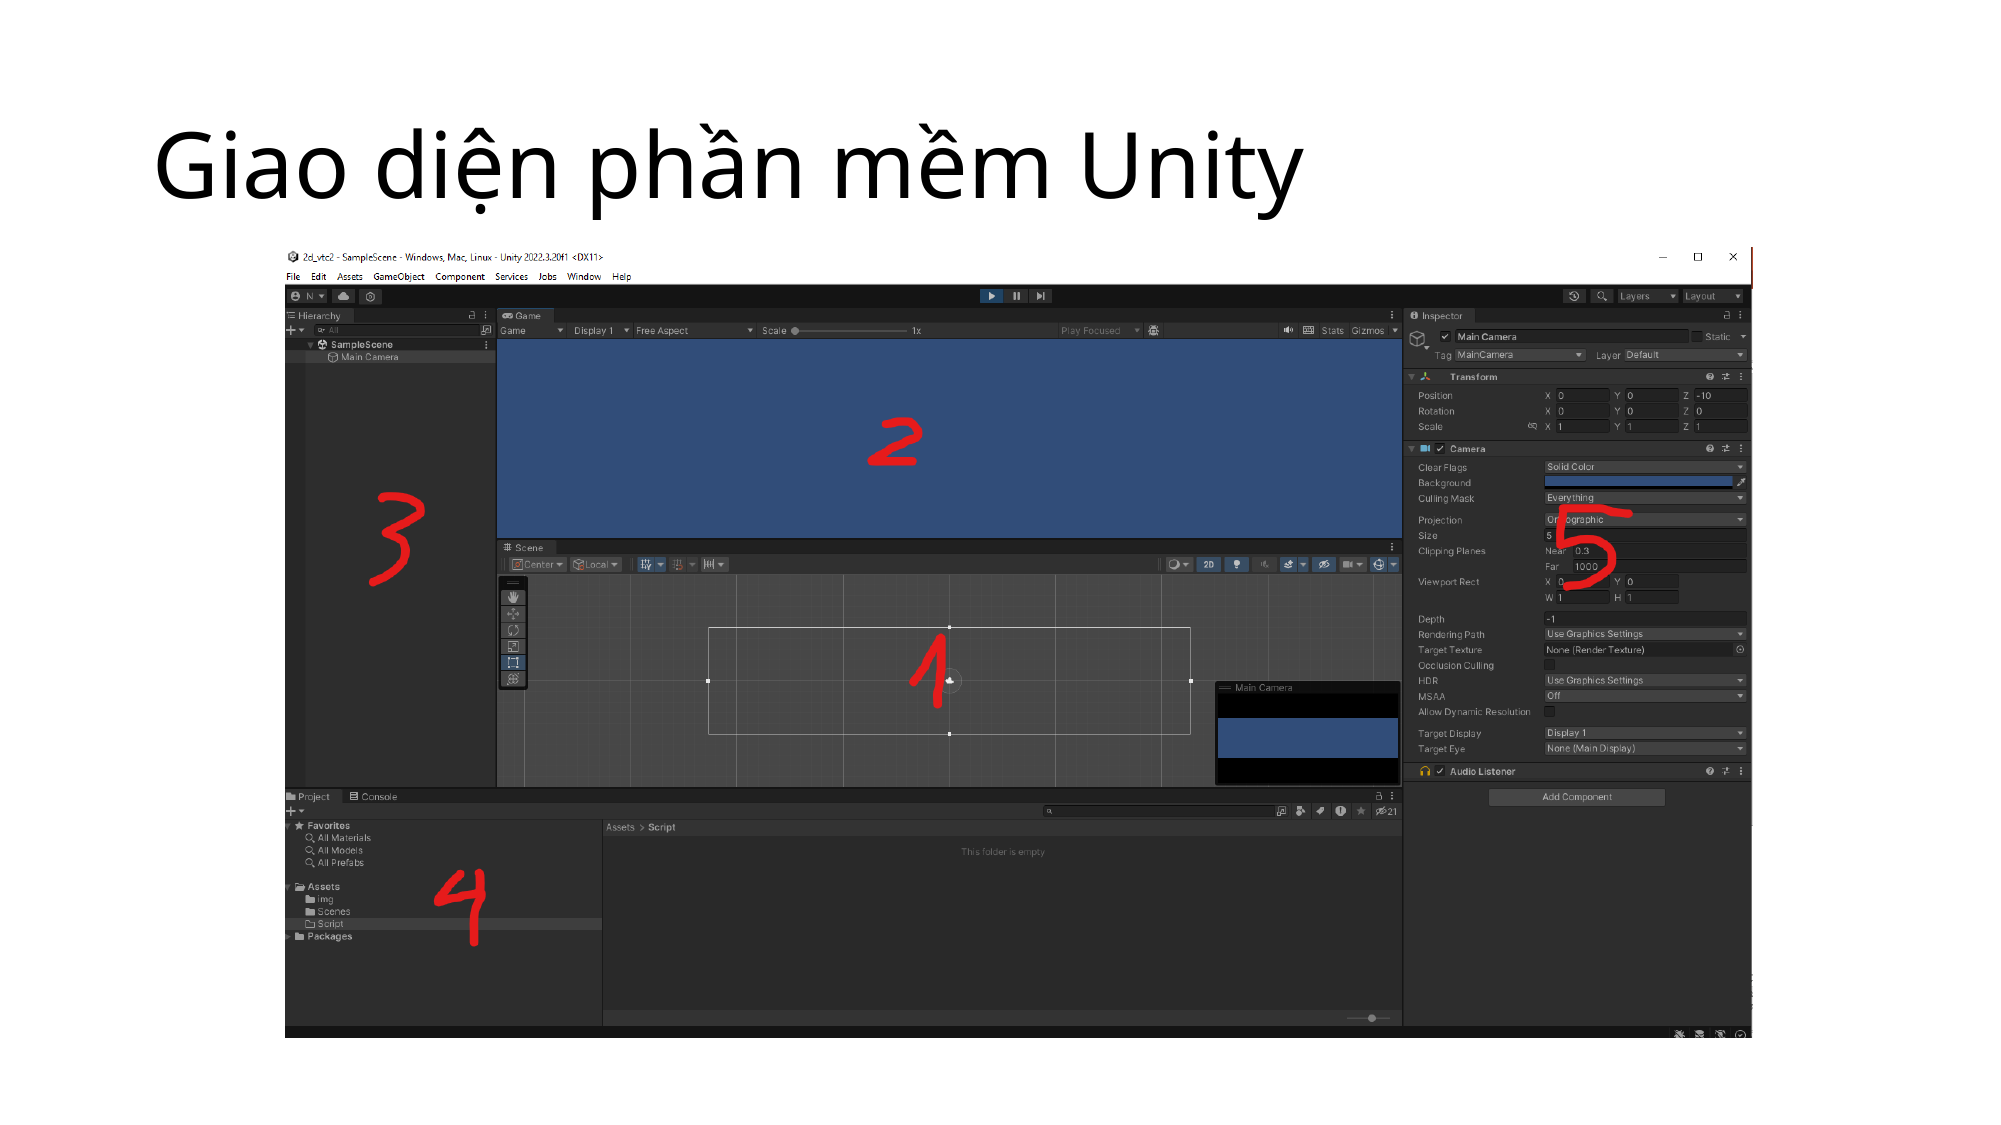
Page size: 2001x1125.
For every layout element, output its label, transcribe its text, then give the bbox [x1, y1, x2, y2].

title Giao diện phần mềm Unity [137, 59, 1863, 278]
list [284, 247, 1753, 1038]
